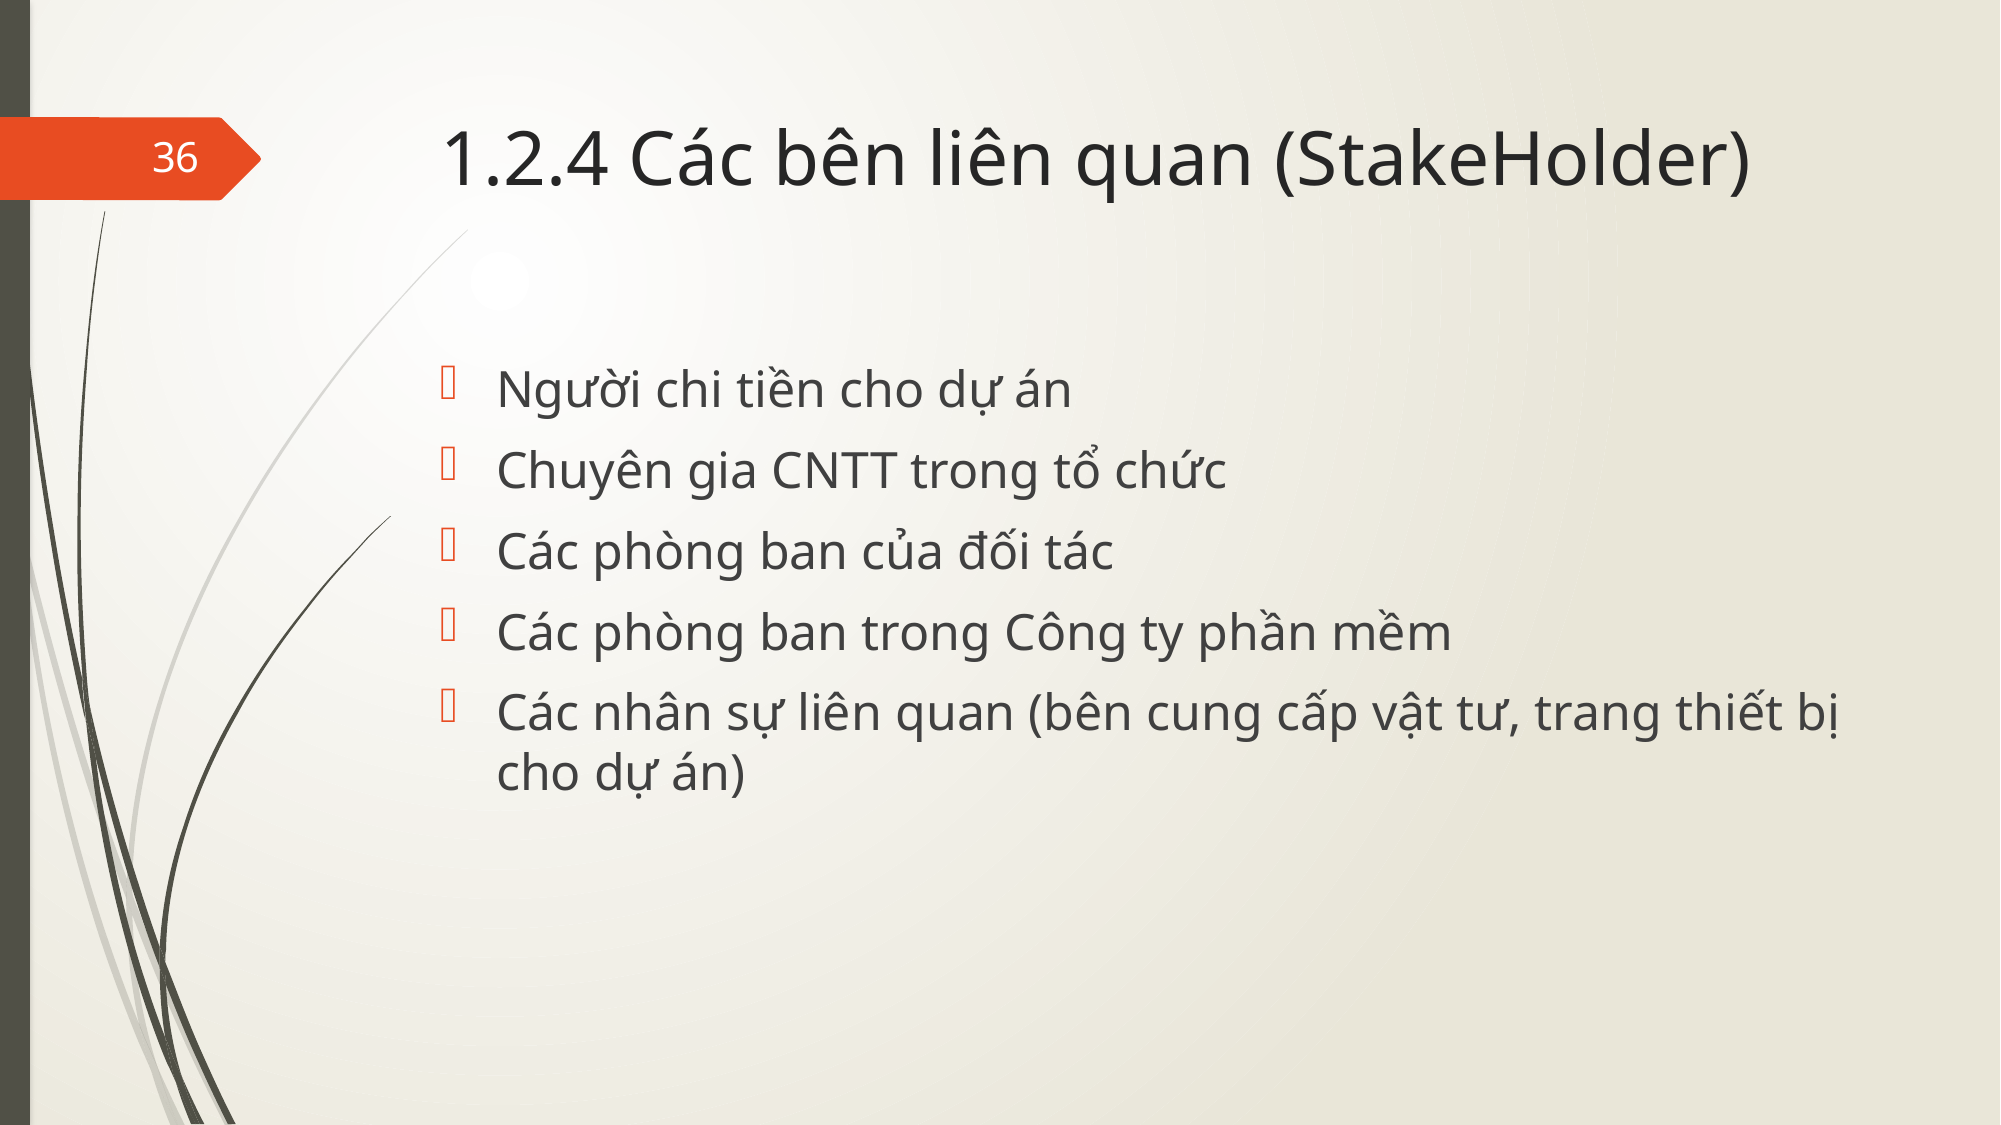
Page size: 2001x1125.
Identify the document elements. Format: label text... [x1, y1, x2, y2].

list Người chi tiền cho dự án Chuyên gia CNTT trong tổ chức Các phòng ban của đối tác Các phòng ban trong Công ty phần mềm Các nhân sự liên quan (bên cung cấp vật tư, trang thiết bị cho dự án) [424, 350, 1888, 970]
slide_number 36 [87, 129, 216, 190]
title 1.2.4 Các bên liên quan (StakeHolder) [425, 102, 1888, 313]
